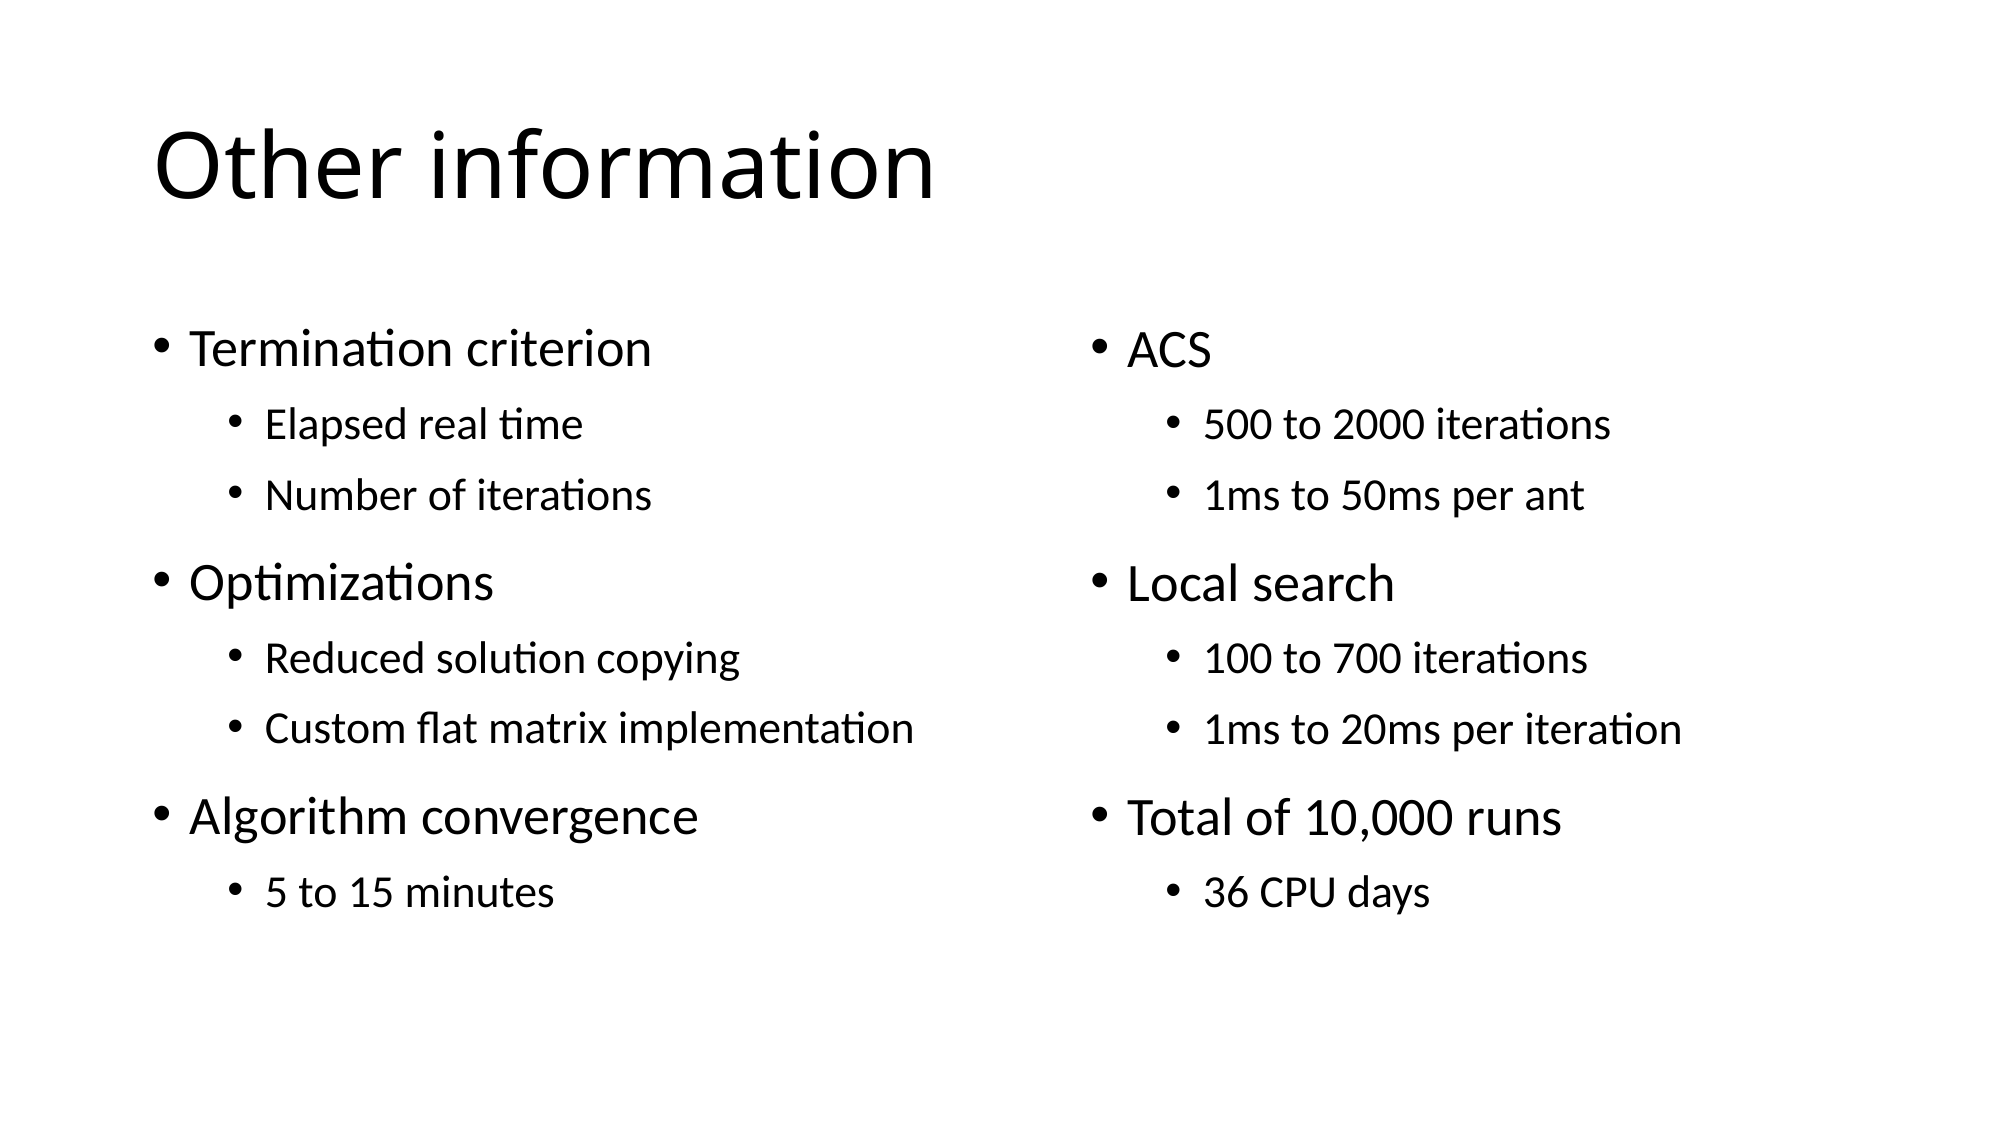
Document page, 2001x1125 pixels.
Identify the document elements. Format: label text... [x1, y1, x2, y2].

text_box ACS 500 to 2000 iterations 1ms to 50ms per ant Local search 100 to 700 iterations 1ms to 20ms per iteration Total of 10,000 runs 36 CPU days [1075, 298, 1847, 1080]
title Other information [137, 59, 1863, 278]
list Termination criterion Elapsed real time Number of iterations Optimizations Reduced solution copying Custom flat matrix implementation Algorithm convergence 5 to 15 minutes [137, 298, 937, 1078]
